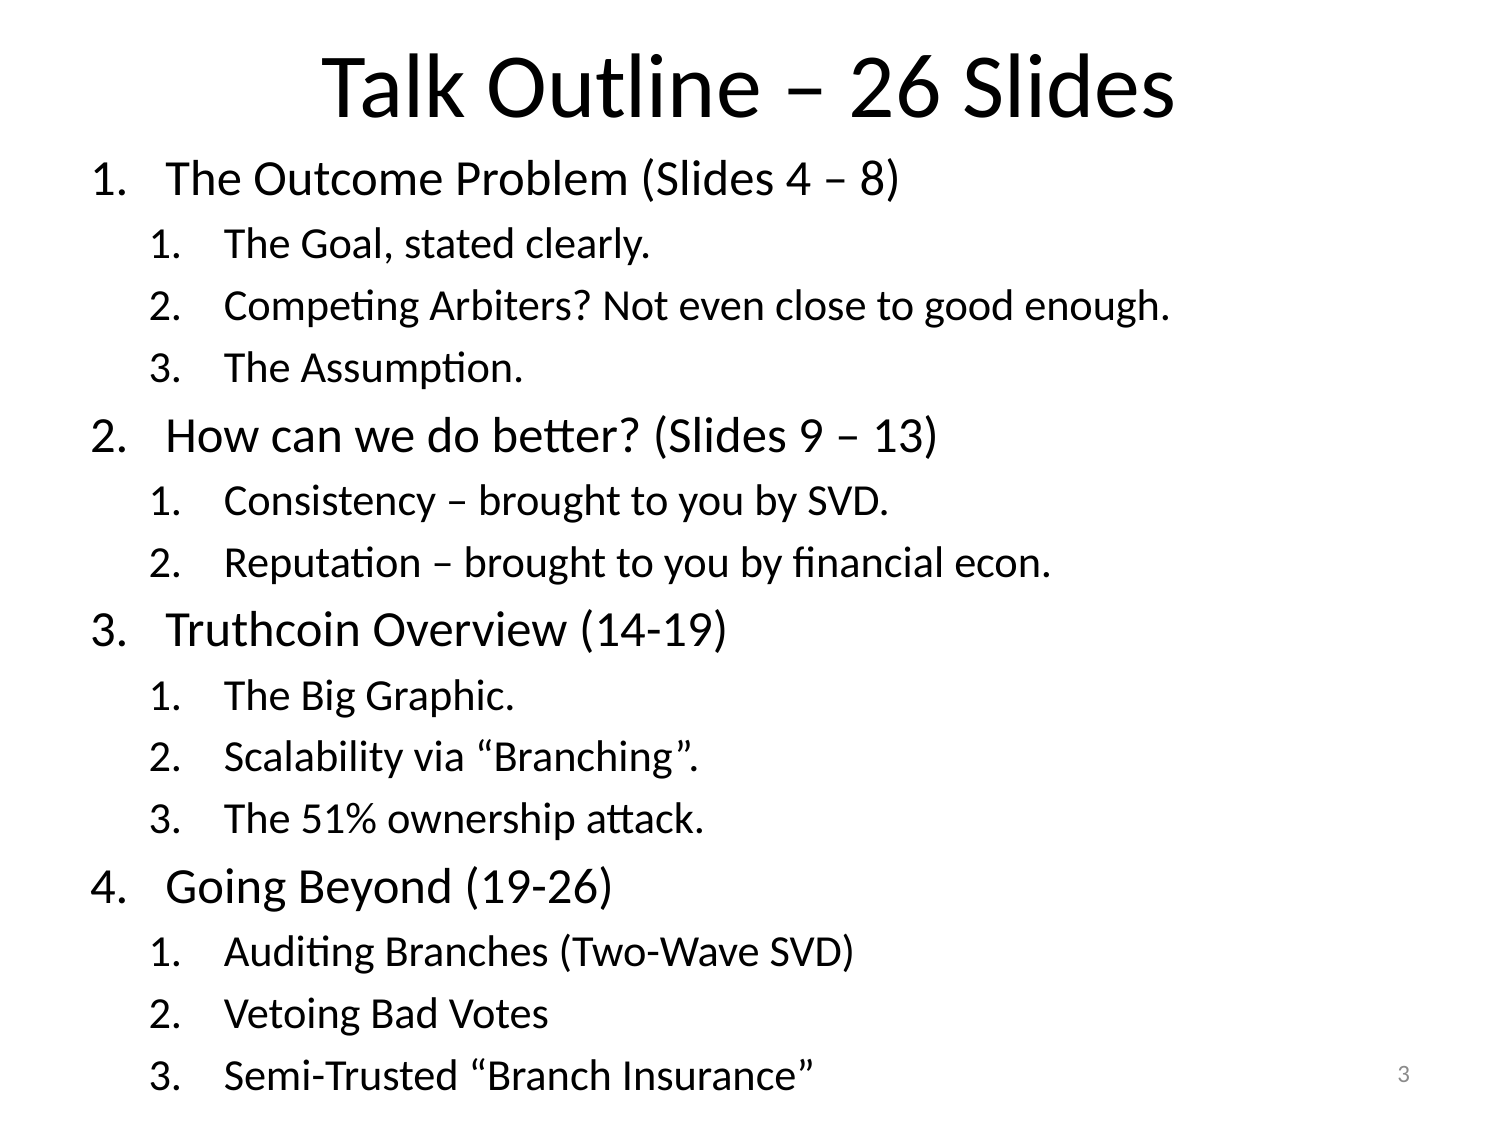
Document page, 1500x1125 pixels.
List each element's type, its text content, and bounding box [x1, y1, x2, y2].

title Talk Outline – 26 Slides [75, 0, 1425, 137]
list The Outcome Problem (Slides 4 – 8) The Goal, stated clearly. Competing Arbiters? Not even close to good enough. The Assumption. How can we do better? (Slides 9 – 13) Consistency – brought to you by SVD. Reputation – brought to you by financial econ. Truthcoin Overview (14-19) The Big Graphic. Scalability via “Branching”. The 51% ownership attack. Going Beyond (19-26) Auditing Branches (Two-Wave SVD) Vetoing Bad Votes Semi-Trusted “Branch Insurance” [75, 137, 1425, 1113]
slide_number 3 [1074, 1042, 1425, 1103]
